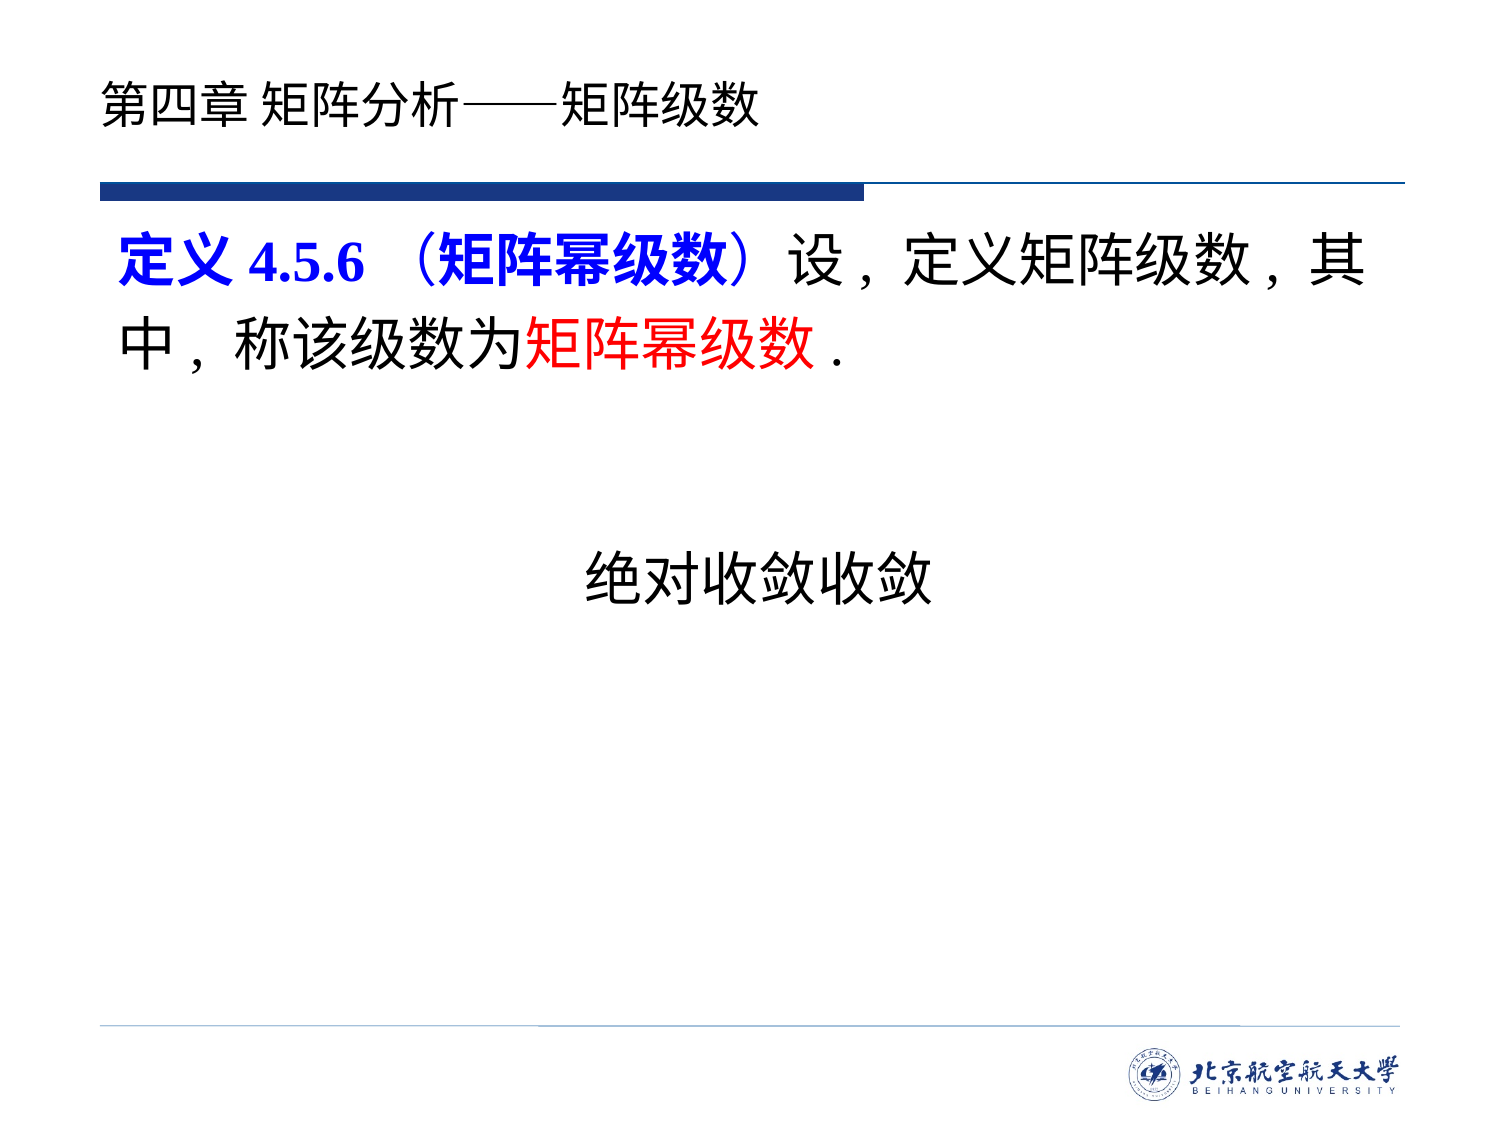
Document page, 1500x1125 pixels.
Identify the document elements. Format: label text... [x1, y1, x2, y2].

title 第四章 矩阵分析——矩阵级数 [83, 29, 1397, 141]
picture [1114, 1041, 1412, 1108]
